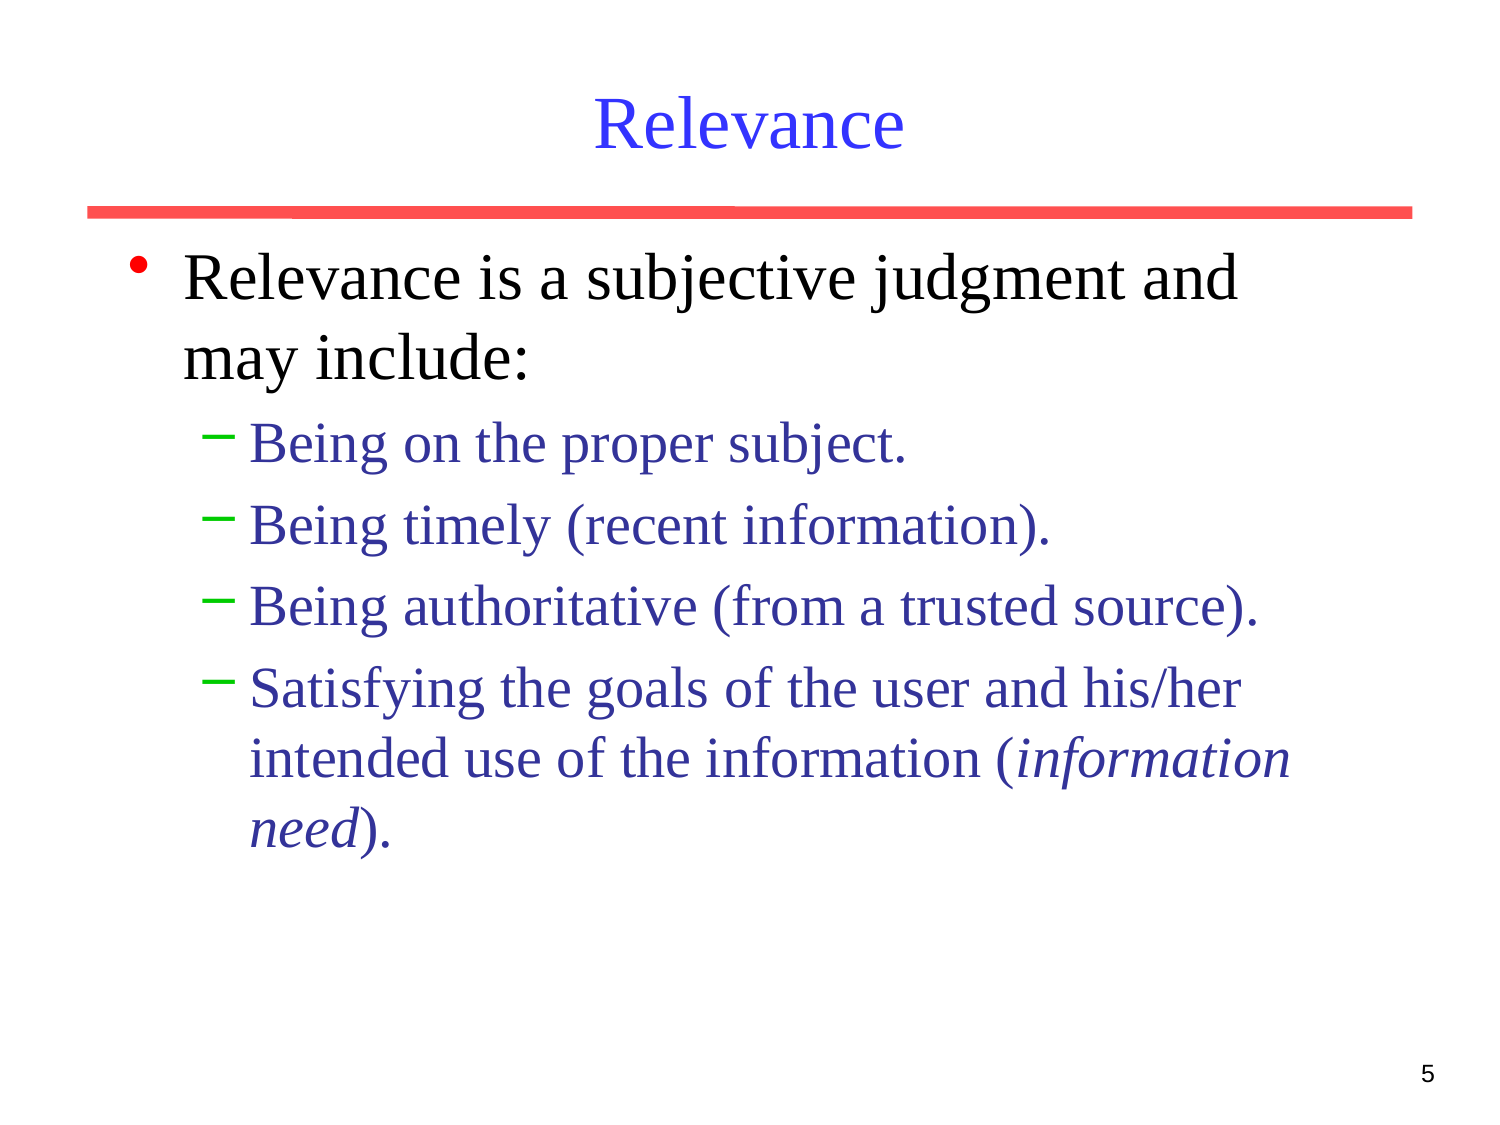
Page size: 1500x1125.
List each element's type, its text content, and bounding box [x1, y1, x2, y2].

title Relevance [112, 37, 1388, 200]
slide_number 5 [1137, 1049, 1451, 1125]
list Relevance is a subjective judgment and may include: Being on the proper subject. Being timely (recent information). Being authoritative (from a trusted source). Satisfying the goals of the user and his/her intended use of the information (information need). [112, 224, 1388, 994]
